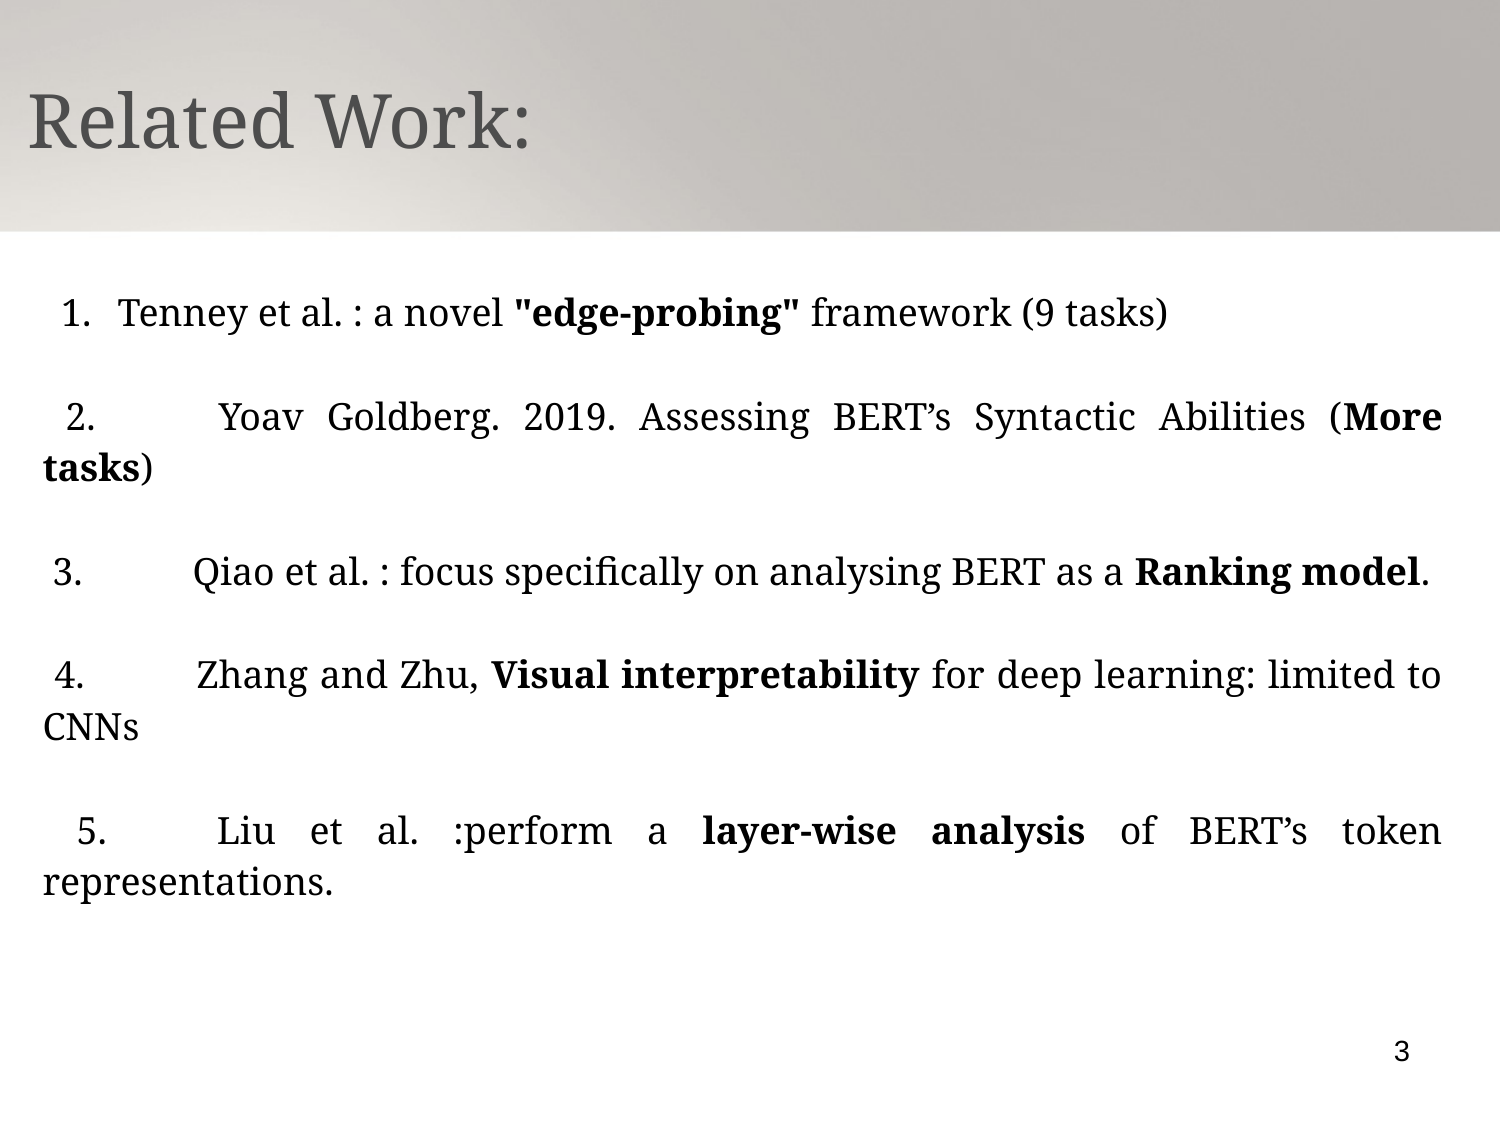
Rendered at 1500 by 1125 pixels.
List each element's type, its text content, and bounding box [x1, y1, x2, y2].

picture [0, 0, 1500, 1125]
list Tenney et al. : a novel "edge-probing" framework (9 tasks) 2. Yoav Goldberg. 2019. Assessing BERT’s Syntactic Abilities (More tasks) 3. Qiao et al. : focus specifically on analysing BERT as a Ranking model. 4. Zhang and Zhu, Visual interpretability for deep learning: limited to CNNs 5. Liu et al. :perform a layer-wise analysis of BERT’s token representations. [27, 275, 1458, 1025]
slide_number 3 [1074, 1025, 1425, 1103]
text_box Related Work: [12, 24, 1186, 213]
